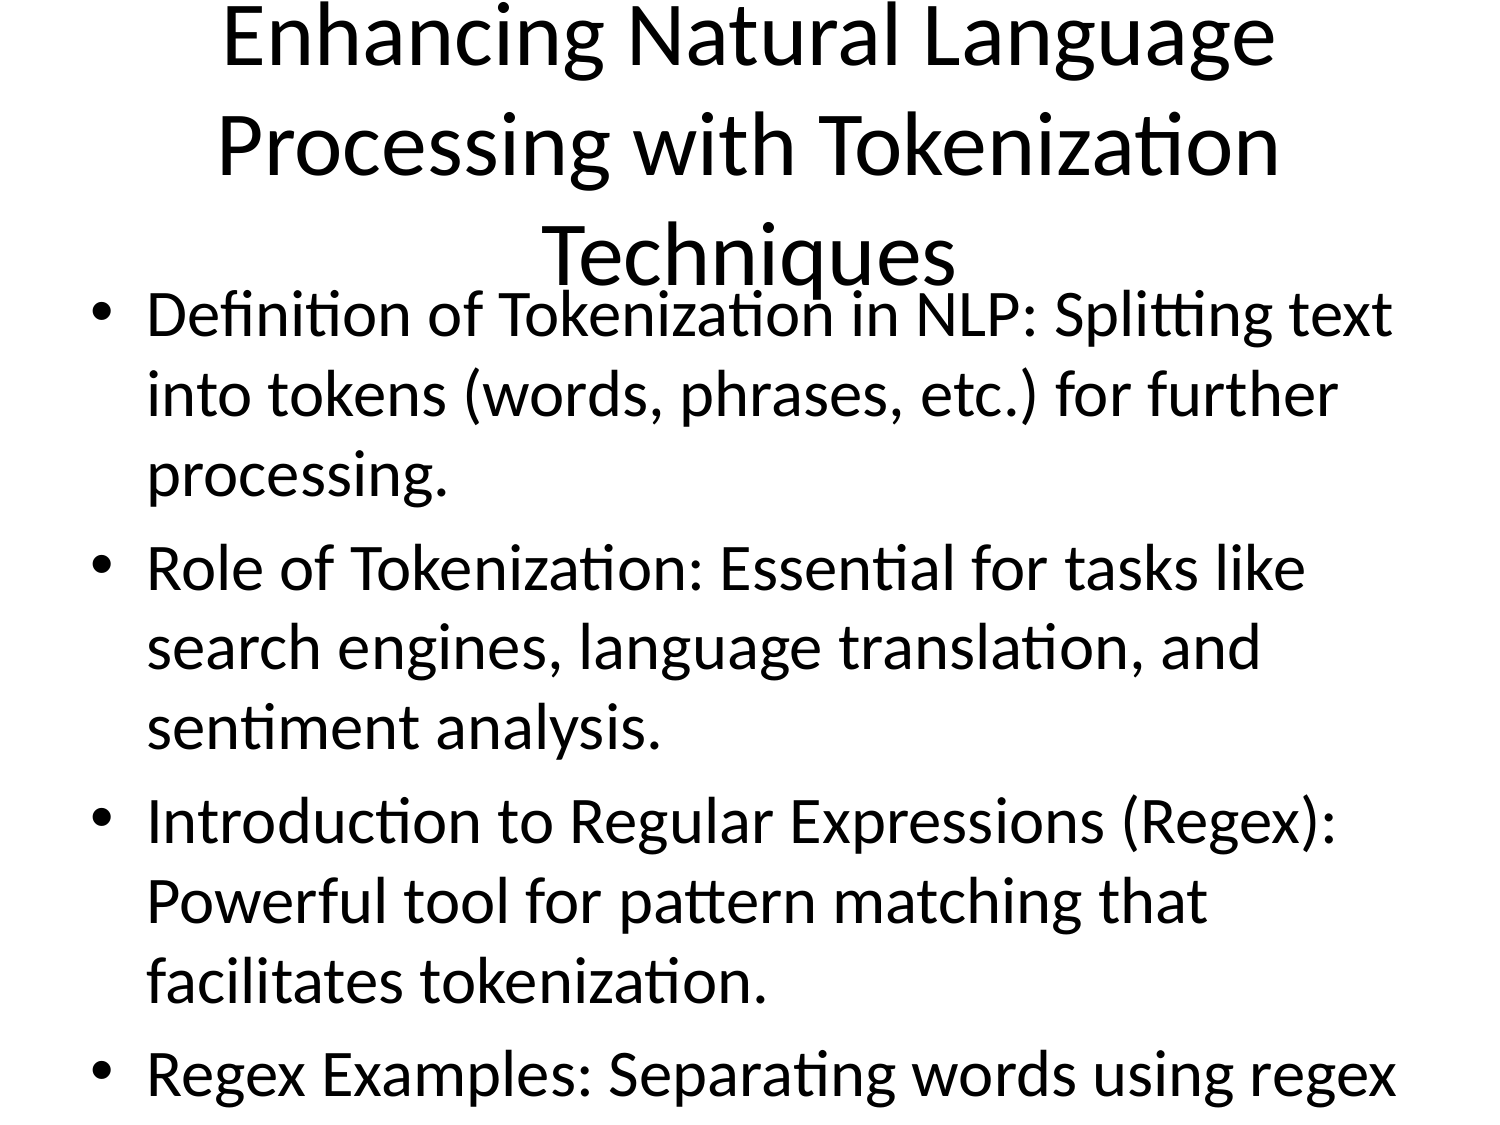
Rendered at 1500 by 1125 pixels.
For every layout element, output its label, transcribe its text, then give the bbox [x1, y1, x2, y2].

list Definition of Tokenization in NLP: Splitting text into tokens (words, phrases, etc.) for further processing. Role of Tokenization: Essential for tasks like search engines, language translation, and sentiment analysis. Introduction to Regular Expressions (Regex): Powerful tool for pattern matching that facilitates tokenization. Regex Examples: Separating words using regex pattern - s.split('\\W+') # -> ['text', 'is', 'tokenized'] Text Normalization: Standardizing text into a consistent format for preprocessing. Connecting Tokenization & Normalization: How tokenization leads to lemmatization and edit distance computations. Role of Edit Distance: Measures how different two strings are, critical for tasks like error correction. Real-World Relevance: Discussion of tokenization in everyday NLP applications like chatbots. [75, 262, 1425, 1005]
title Enhancing Natural Language Processing with Tokenization Techniques [75, 45, 1425, 233]
